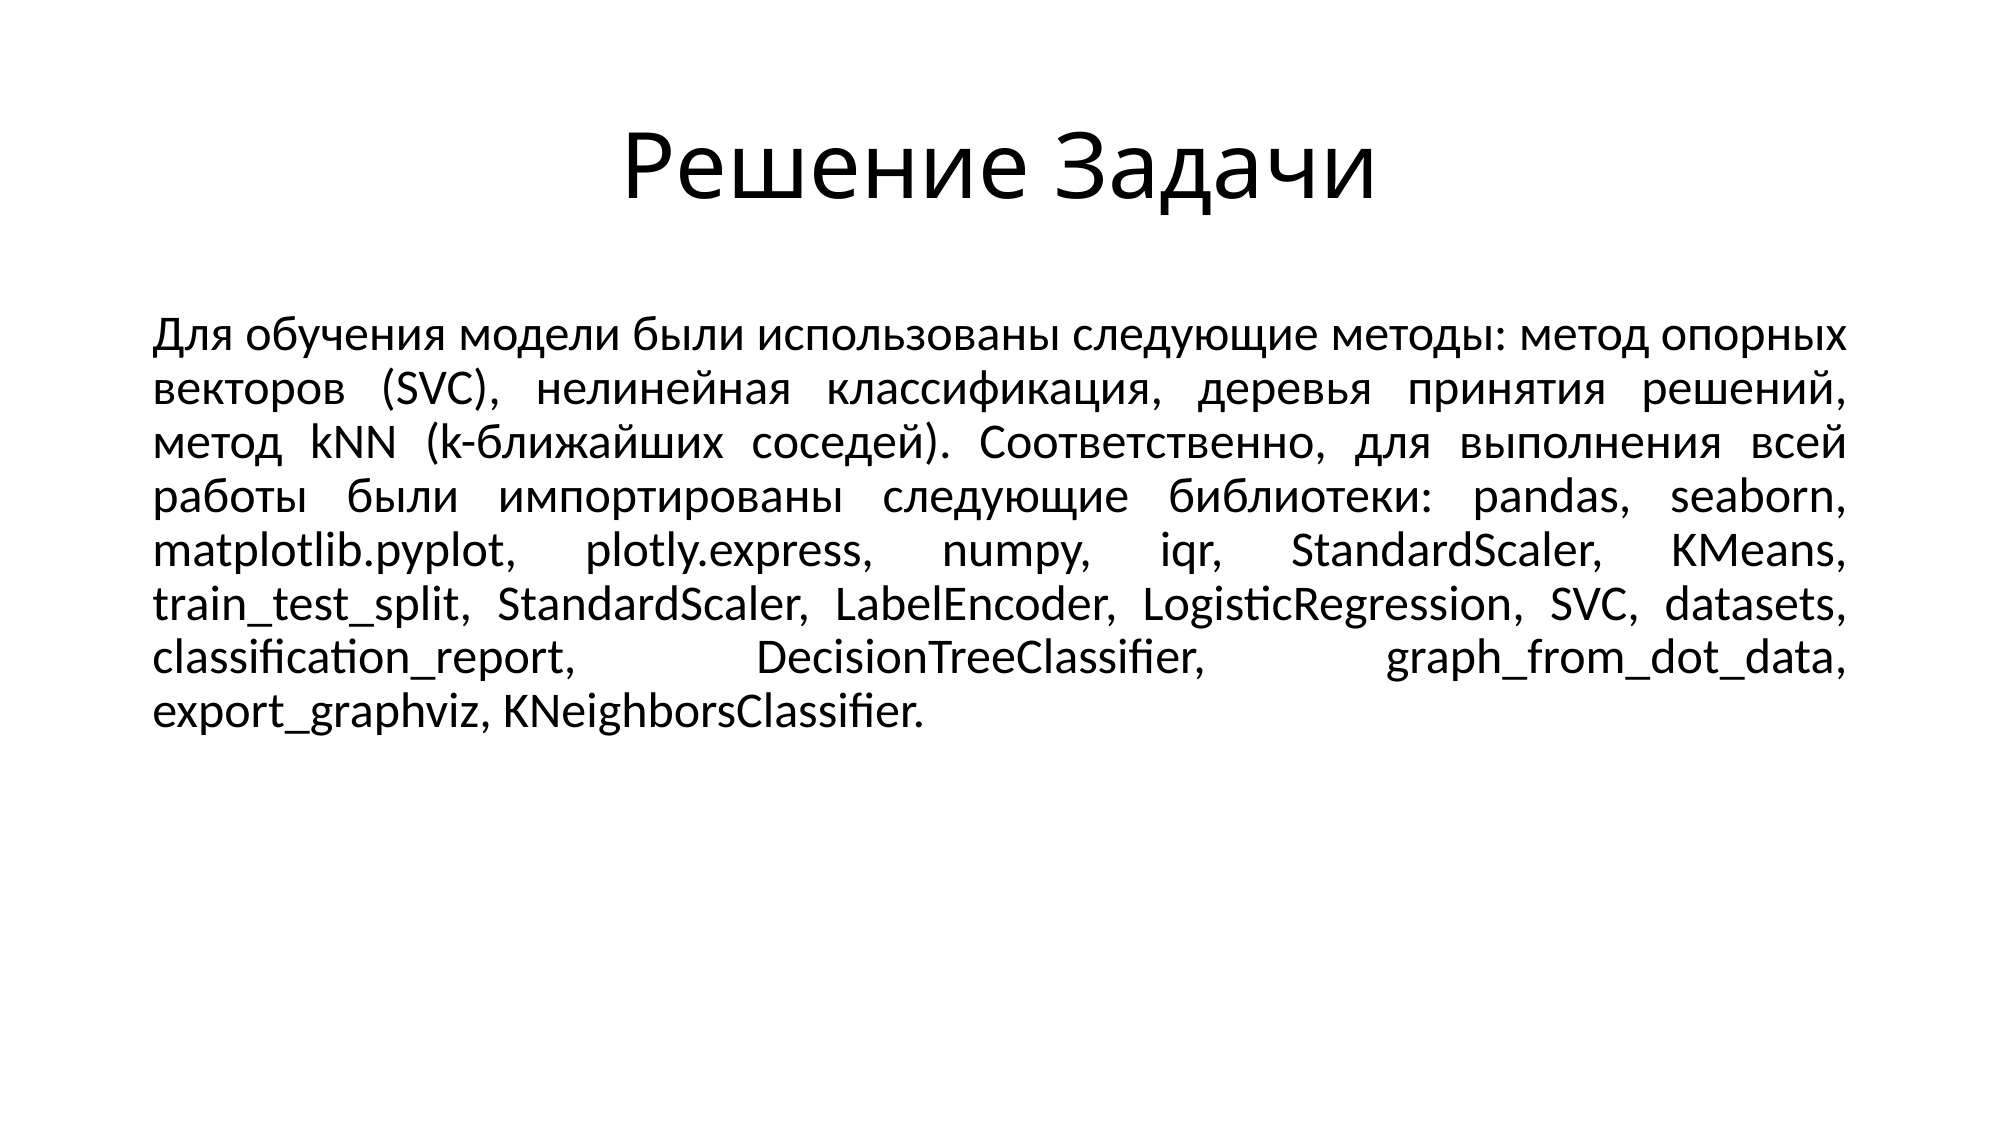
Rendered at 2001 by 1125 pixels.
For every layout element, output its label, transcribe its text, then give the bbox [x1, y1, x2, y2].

list Для обучения модели были использованы следующие методы: метод опорных векторов (SVC), нелинейная классификация, деревья принятия решений, метод kNN (k-ближайших соседей). Соответственно, для выполнения всей работы были импортированы следующие библиотеки: pandas, seaborn, matplotlib.pyplot, plotly.express, numpy, iqr, StandardScaler, KMeans, train_test_split, StandardScaler, LabelEncoder, LogisticRegression, SVC, datasets, classification_report, DecisionTreeClassifier, graph_from_dot_data, export_graphviz, KNeighborsClassifier. [137, 299, 1863, 1014]
title Решение Задачи [137, 59, 1863, 278]
